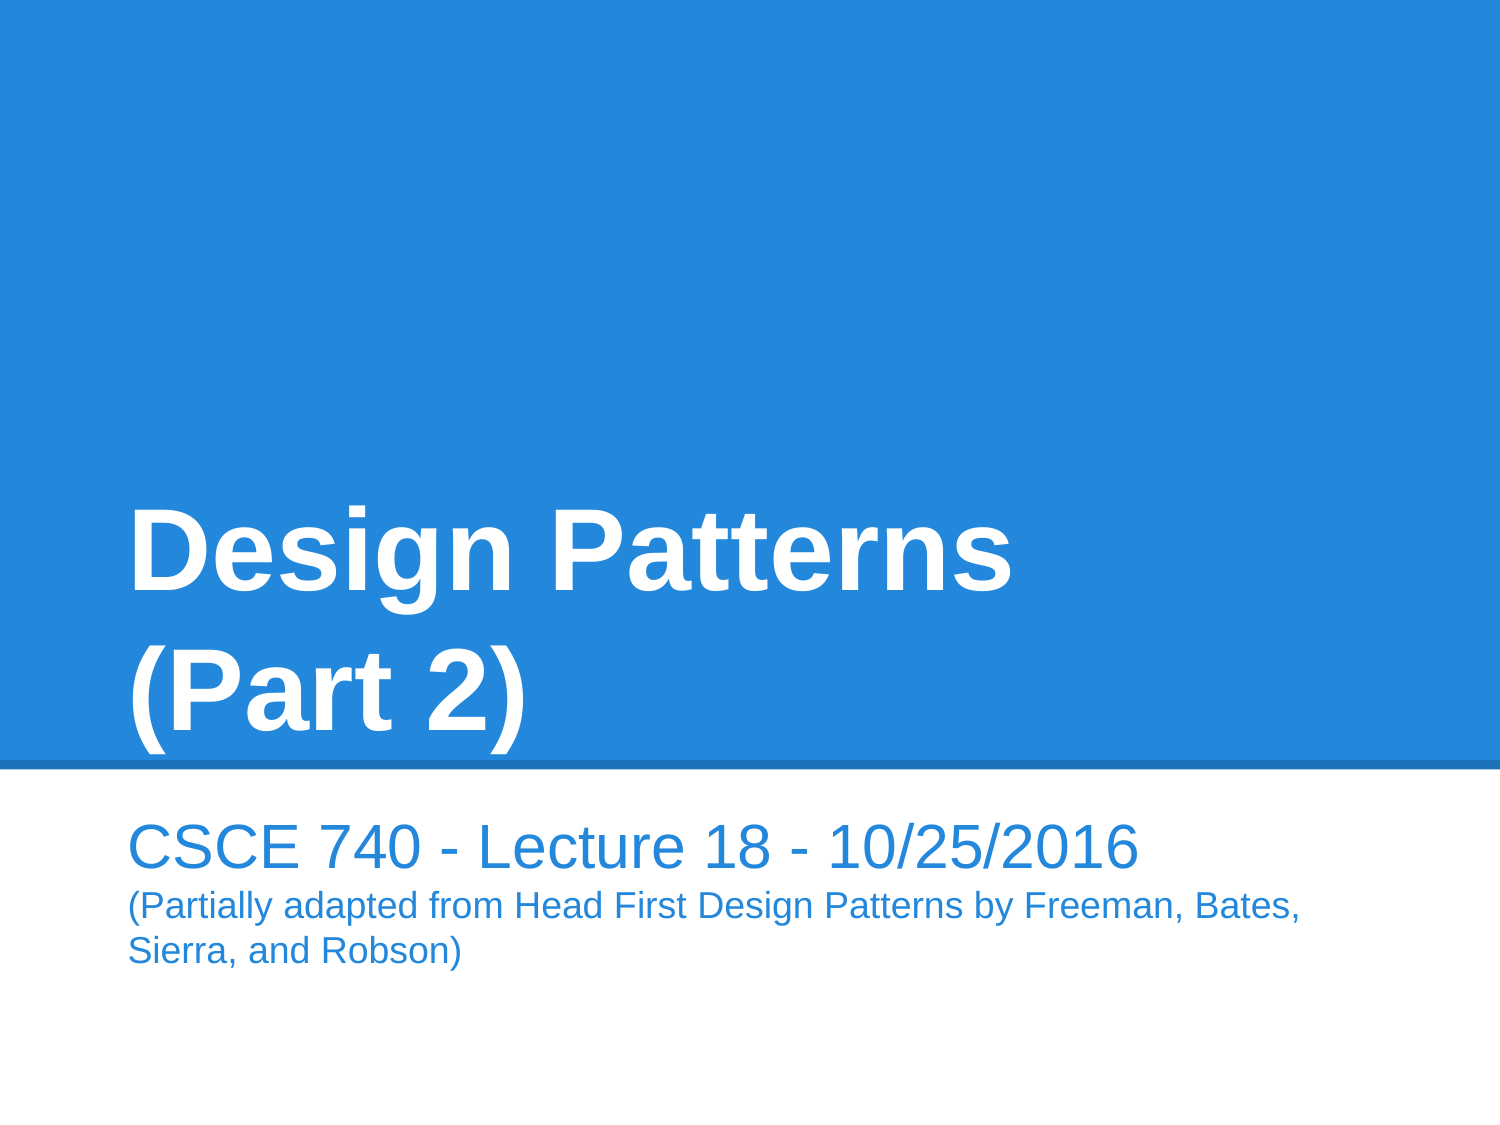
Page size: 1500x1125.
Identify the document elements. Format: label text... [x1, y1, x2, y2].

title Design Patterns (Part 2) [112, 408, 1388, 770]
subtitle CSCE 740 - Lecture 18 - 10/25/2016 (Partially adapted from Head First Design Patterns by Freeman, Bates, Sierra, and Robson) [112, 791, 1388, 961]
